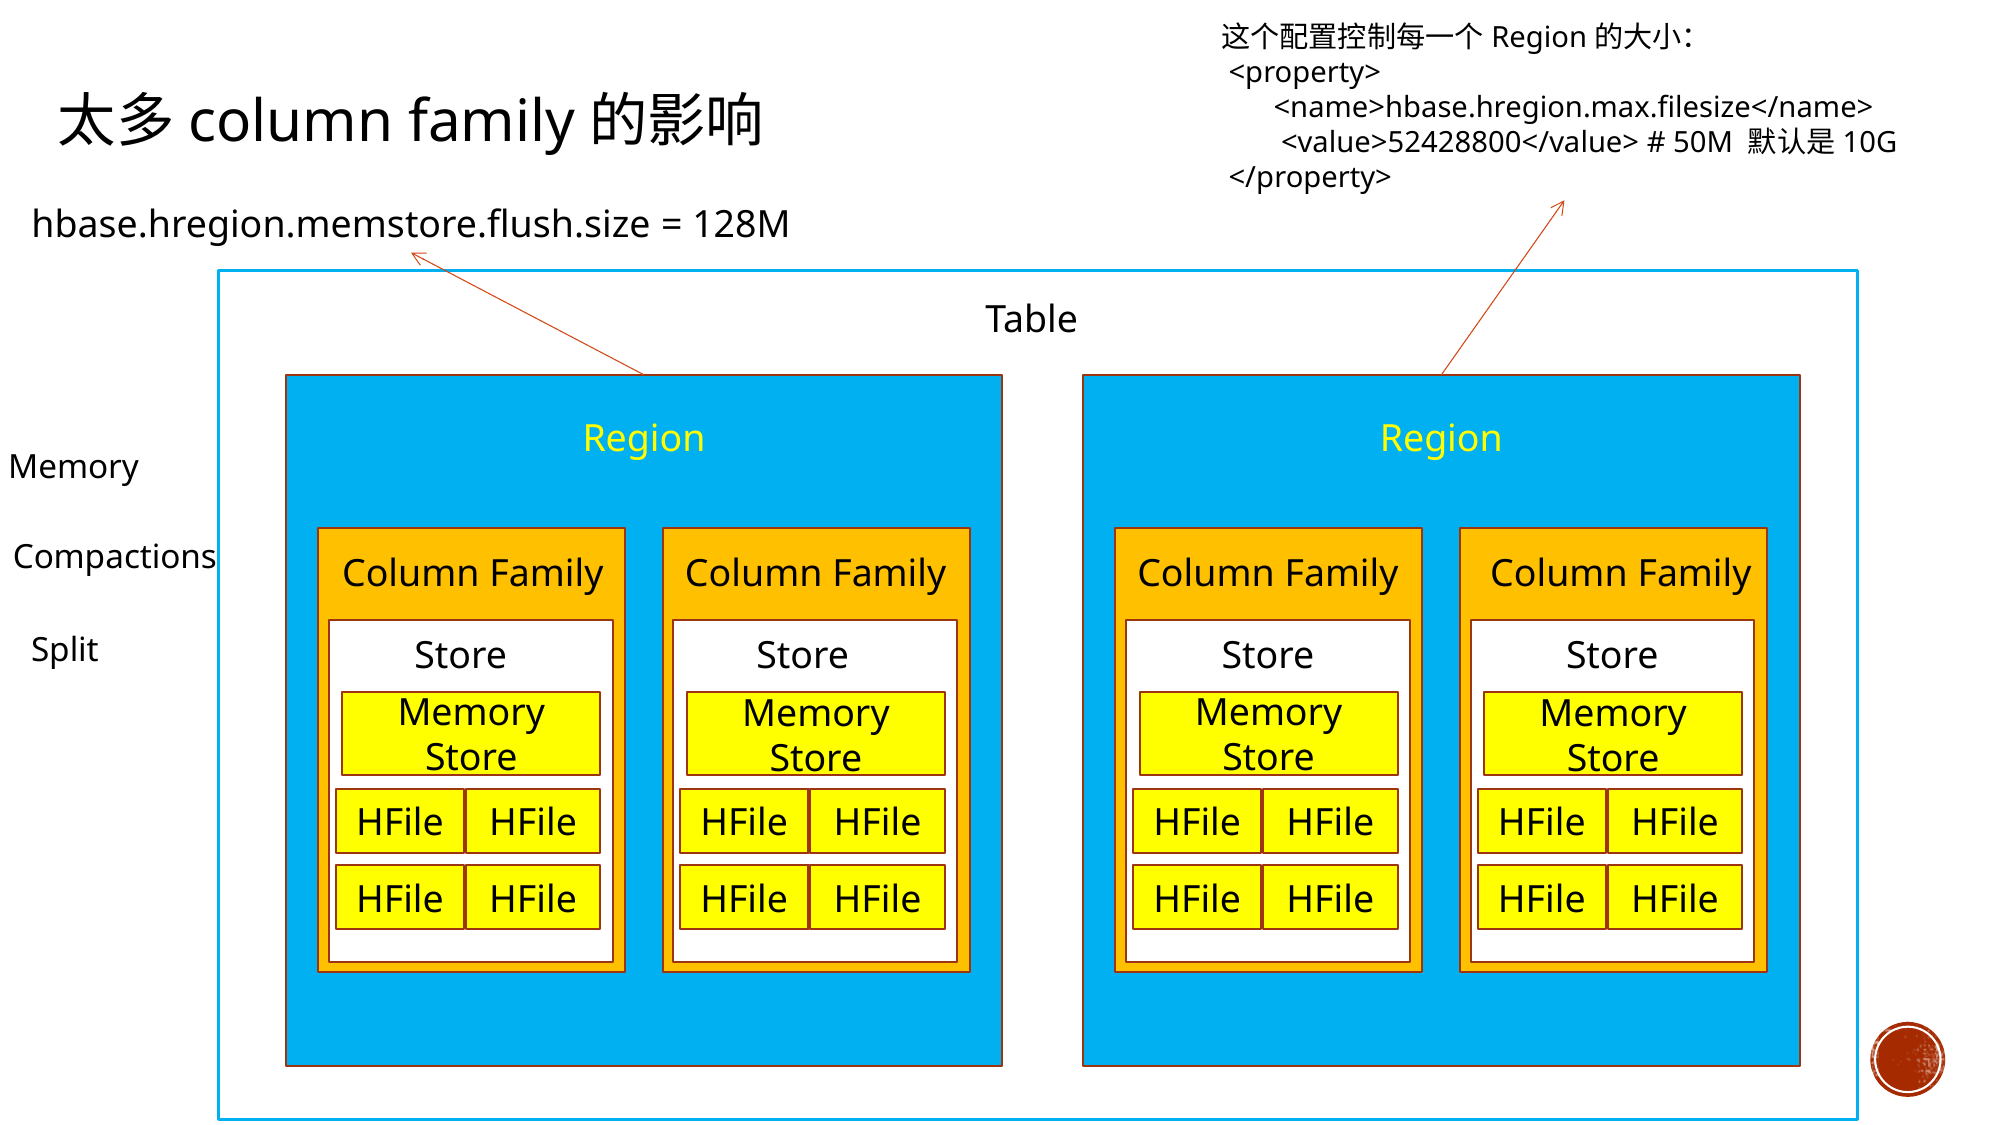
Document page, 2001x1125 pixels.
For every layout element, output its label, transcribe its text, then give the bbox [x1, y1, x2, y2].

text_box HFile [679, 864, 809, 930]
text_box Store [741, 623, 865, 683]
text_box 太多column family的影响 [43, 75, 779, 161]
text_box HFile [809, 788, 946, 854]
text_box HFile [679, 788, 809, 854]
text_box [1082, 374, 1801, 1067]
text_box [672, 619, 958, 963]
text_box Store [1551, 623, 1674, 683]
text_box HFile [1262, 864, 1399, 930]
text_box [1443, 204, 1563, 373]
text_box hbase.hregion.memstore.flush.size = 128M [16, 192, 806, 253]
text_box Column Family [327, 541, 619, 602]
text_box Store [1206, 623, 1330, 683]
text_box Column Family [670, 541, 962, 602]
text_box [1114, 527, 1423, 973]
text_box Store [399, 623, 523, 683]
text_box HFile [1607, 864, 1743, 930]
text_box Memory Store [1139, 691, 1399, 776]
text_box Memory Store [341, 691, 601, 776]
text_box Column Family [1122, 541, 1414, 602]
text_box Memory Store [1483, 691, 1743, 776]
text_box [317, 527, 626, 973]
text_box [662, 527, 971, 973]
text_box [1459, 527, 1768, 973]
text_box [285, 374, 1003, 1067]
text_box HFile [1132, 864, 1262, 930]
text_box Region [1365, 406, 1518, 467]
text_box [1125, 619, 1411, 963]
text_box 这个配置控制每一个Region的大小： <property> <name>hbase.hregion.max.filesize</name> <value>52428800</value> # 50M 默认是10G </property> [1206, 10, 1923, 201]
text_box HFile [1262, 788, 1399, 854]
text_box Split [16, 620, 114, 675]
text_box [1470, 619, 1755, 963]
text_box HFile [809, 864, 946, 930]
text_box HFile [335, 864, 465, 930]
text_box HFile [465, 788, 601, 854]
text_box HFile [1607, 788, 1743, 854]
text_box Memory [0, 437, 154, 493]
text_box Column Family [1475, 541, 1767, 602]
text_box HFile [1477, 864, 1607, 930]
text_box HFile [465, 864, 601, 930]
text_box Region [567, 406, 721, 467]
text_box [413, 255, 642, 373]
text_box [328, 619, 614, 963]
text_box Memory Store [686, 691, 946, 776]
text_box HFile [1477, 788, 1607, 854]
text_box Table [970, 287, 1094, 348]
text_box Compactions [0, 528, 232, 583]
text_box [218, 269, 1859, 1121]
text_box HFile [335, 788, 465, 854]
text_box HFile [1132, 788, 1262, 854]
